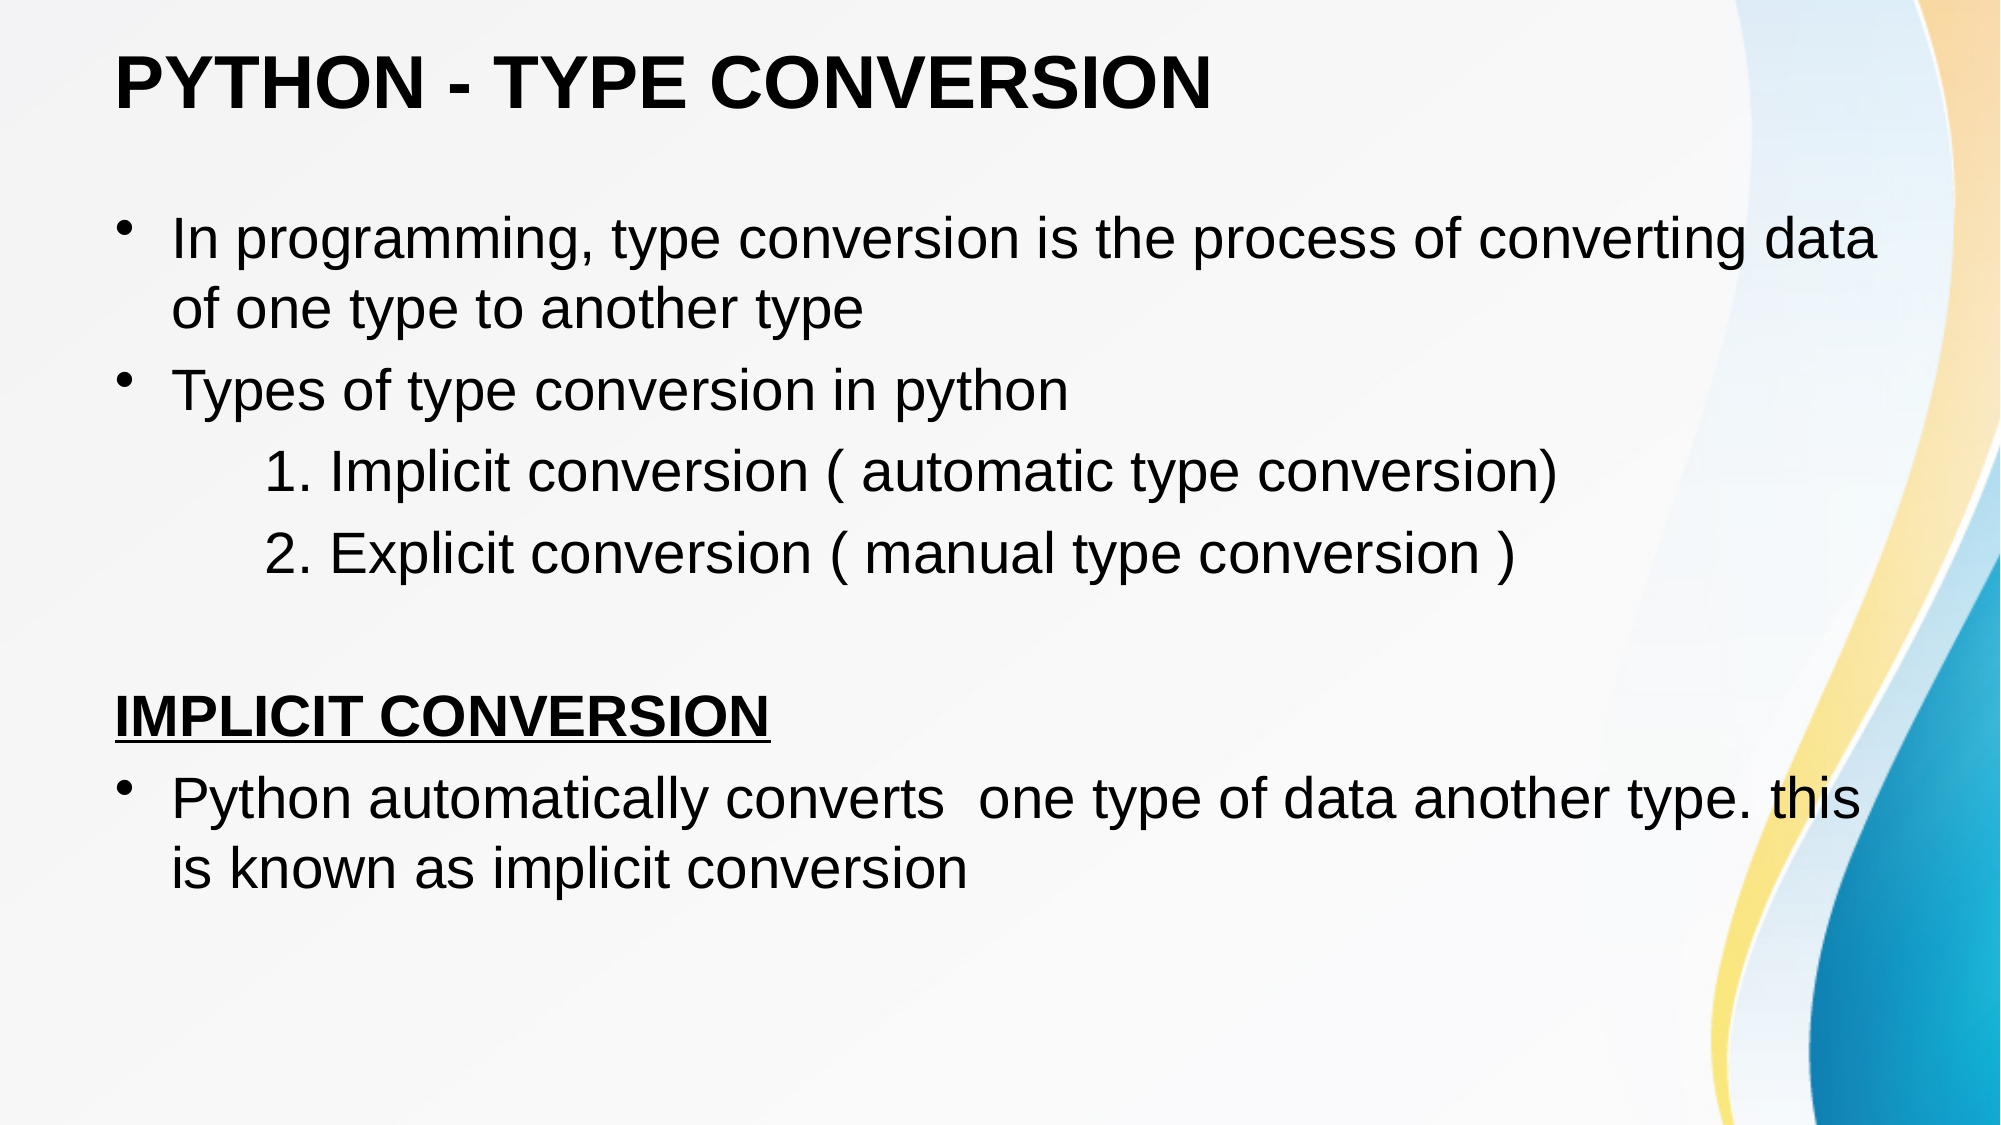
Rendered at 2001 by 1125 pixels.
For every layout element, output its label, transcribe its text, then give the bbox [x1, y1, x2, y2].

picture [0, 0, 2001, 1125]
list In programming, type conversion is the process of converting data of one type to another type Types of type conversion in python 1. Implicit conversion ( automatic type conversion) 2. Explicit conversion ( manual type conversion ) IMPLICIT CONVERSION Python automatically converts one type of data another type. this is known as implicit conversion [99, 192, 1930, 1006]
title PYTHON - TYPE CONVERSION [99, 30, 1901, 127]
